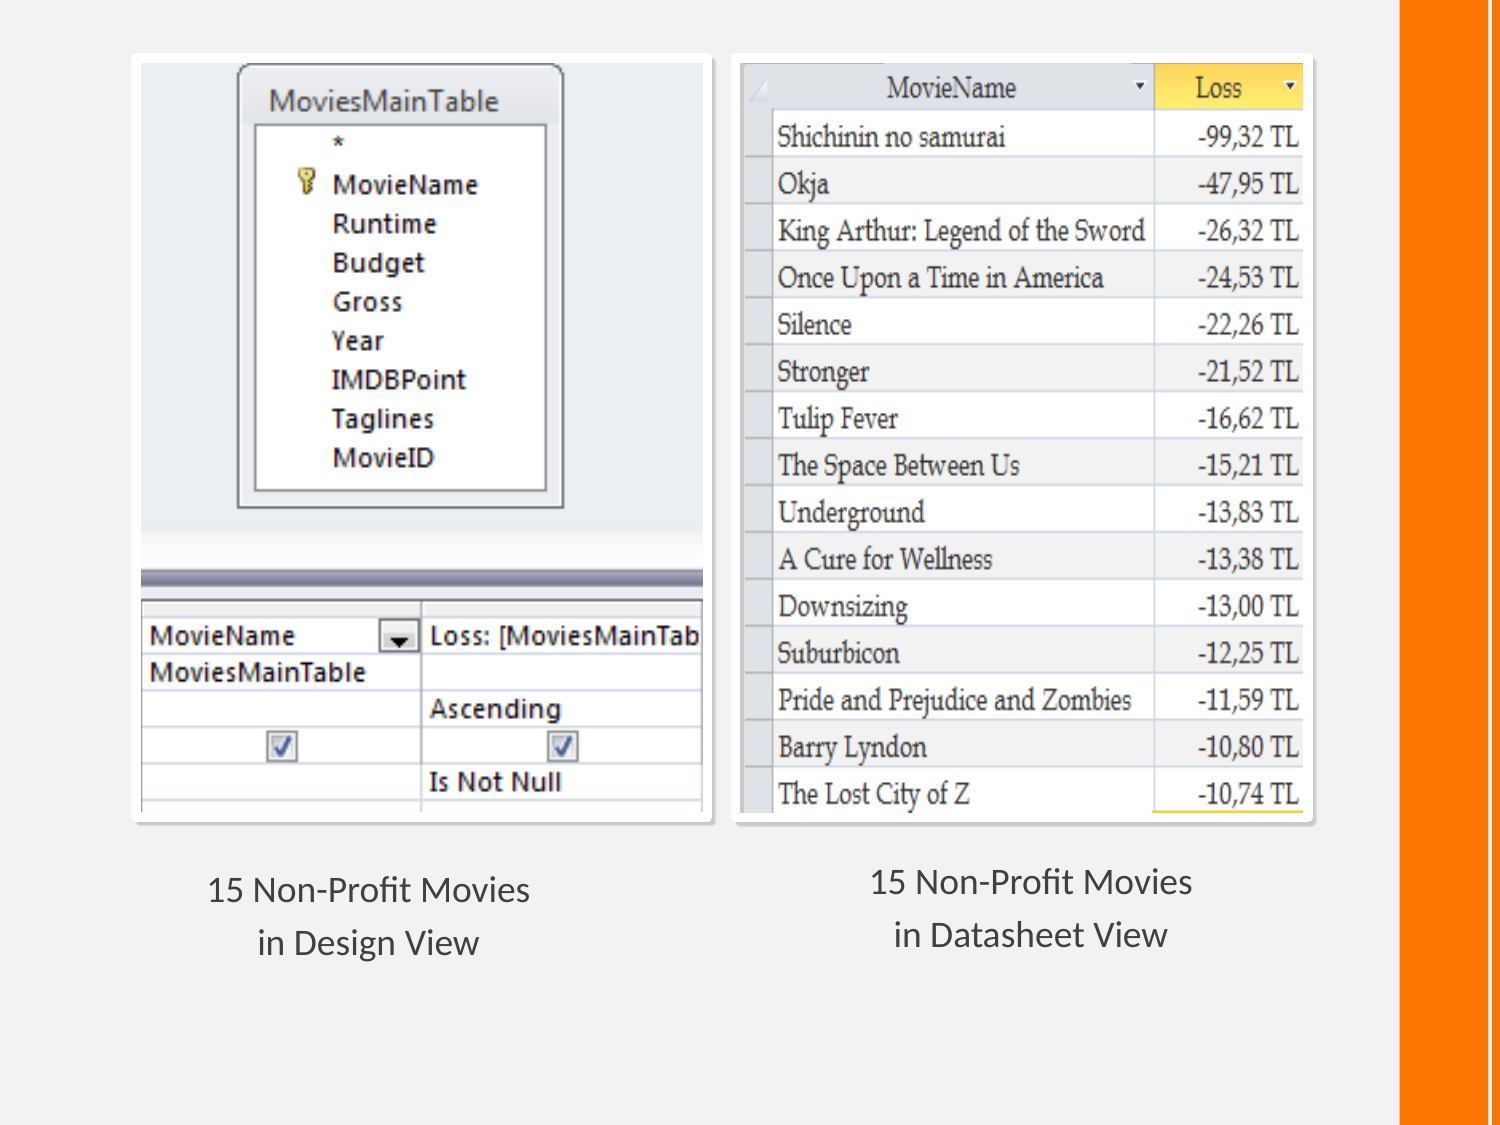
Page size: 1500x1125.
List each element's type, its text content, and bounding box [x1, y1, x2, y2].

list 15 Non-Profit Movies in Design View [76, 857, 647, 1033]
picture [140, 62, 704, 813]
list 15 Non-Profit Movies in Datasheet View [739, 849, 1310, 1025]
picture [739, 62, 1304, 814]
